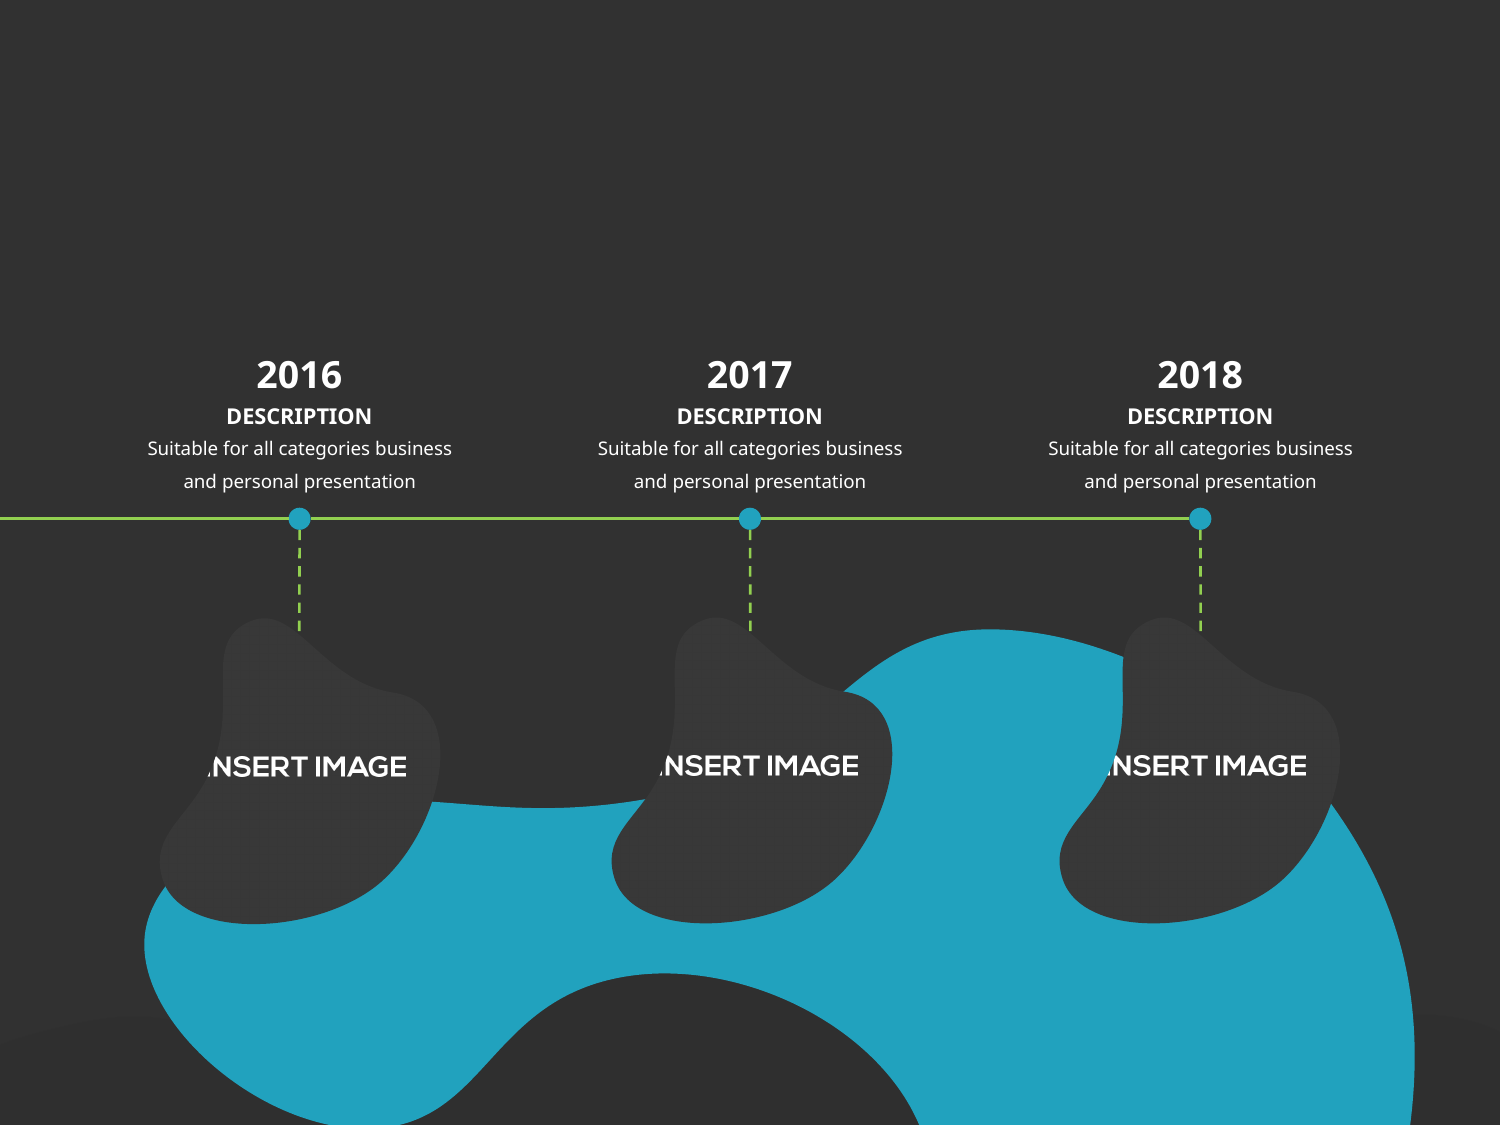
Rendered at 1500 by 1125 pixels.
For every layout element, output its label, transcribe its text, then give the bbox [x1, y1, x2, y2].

text_box 2016 [241, 343, 358, 395]
picture [1059, 617, 1341, 924]
text_box DESCRIPTION [661, 395, 839, 417]
text_box [144, 629, 1415, 1125]
text_box DESCRIPTION [211, 395, 388, 417]
text_box Suitable for all categories business and personal presentation [1015, 417, 1386, 500]
text_box [1188, 506, 1213, 531]
picture [159, 618, 441, 925]
text_box Suitable for all categories business and personal presentation [114, 417, 485, 500]
text_box 2018 [1142, 343, 1259, 395]
text_box [738, 506, 762, 531]
picture [611, 617, 893, 924]
text_box Suitable for all categories business and personal presentation [564, 417, 935, 500]
text_box [287, 506, 312, 531]
text_box DESCRIPTION [1112, 395, 1289, 417]
text_box 2017 [692, 343, 808, 395]
